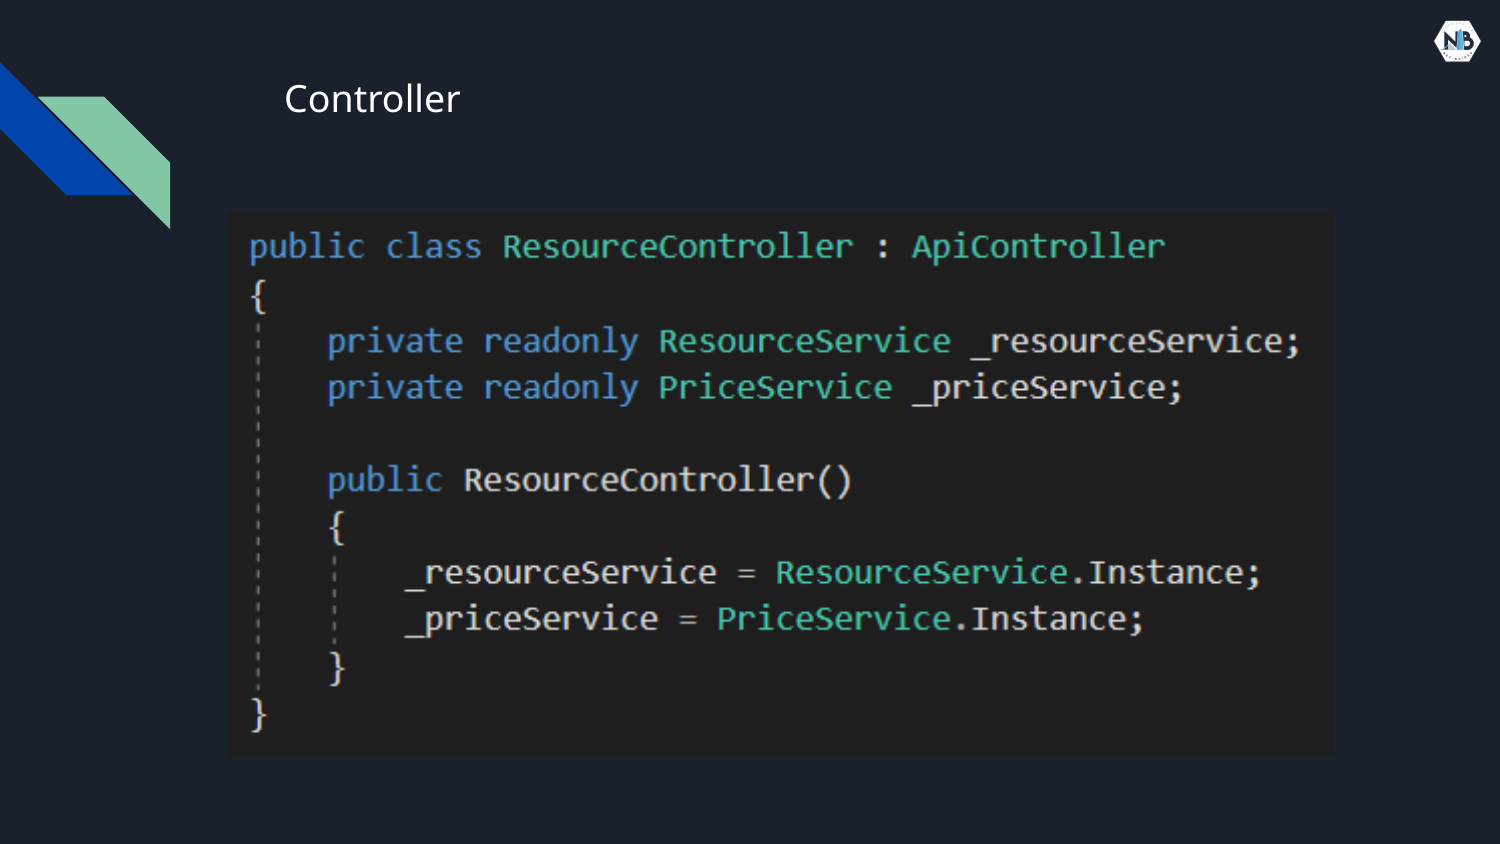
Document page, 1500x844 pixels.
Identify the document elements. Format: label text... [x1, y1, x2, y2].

picture [227, 212, 1334, 757]
picture [1428, 16, 1485, 67]
title Controller [269, 60, 581, 136]
